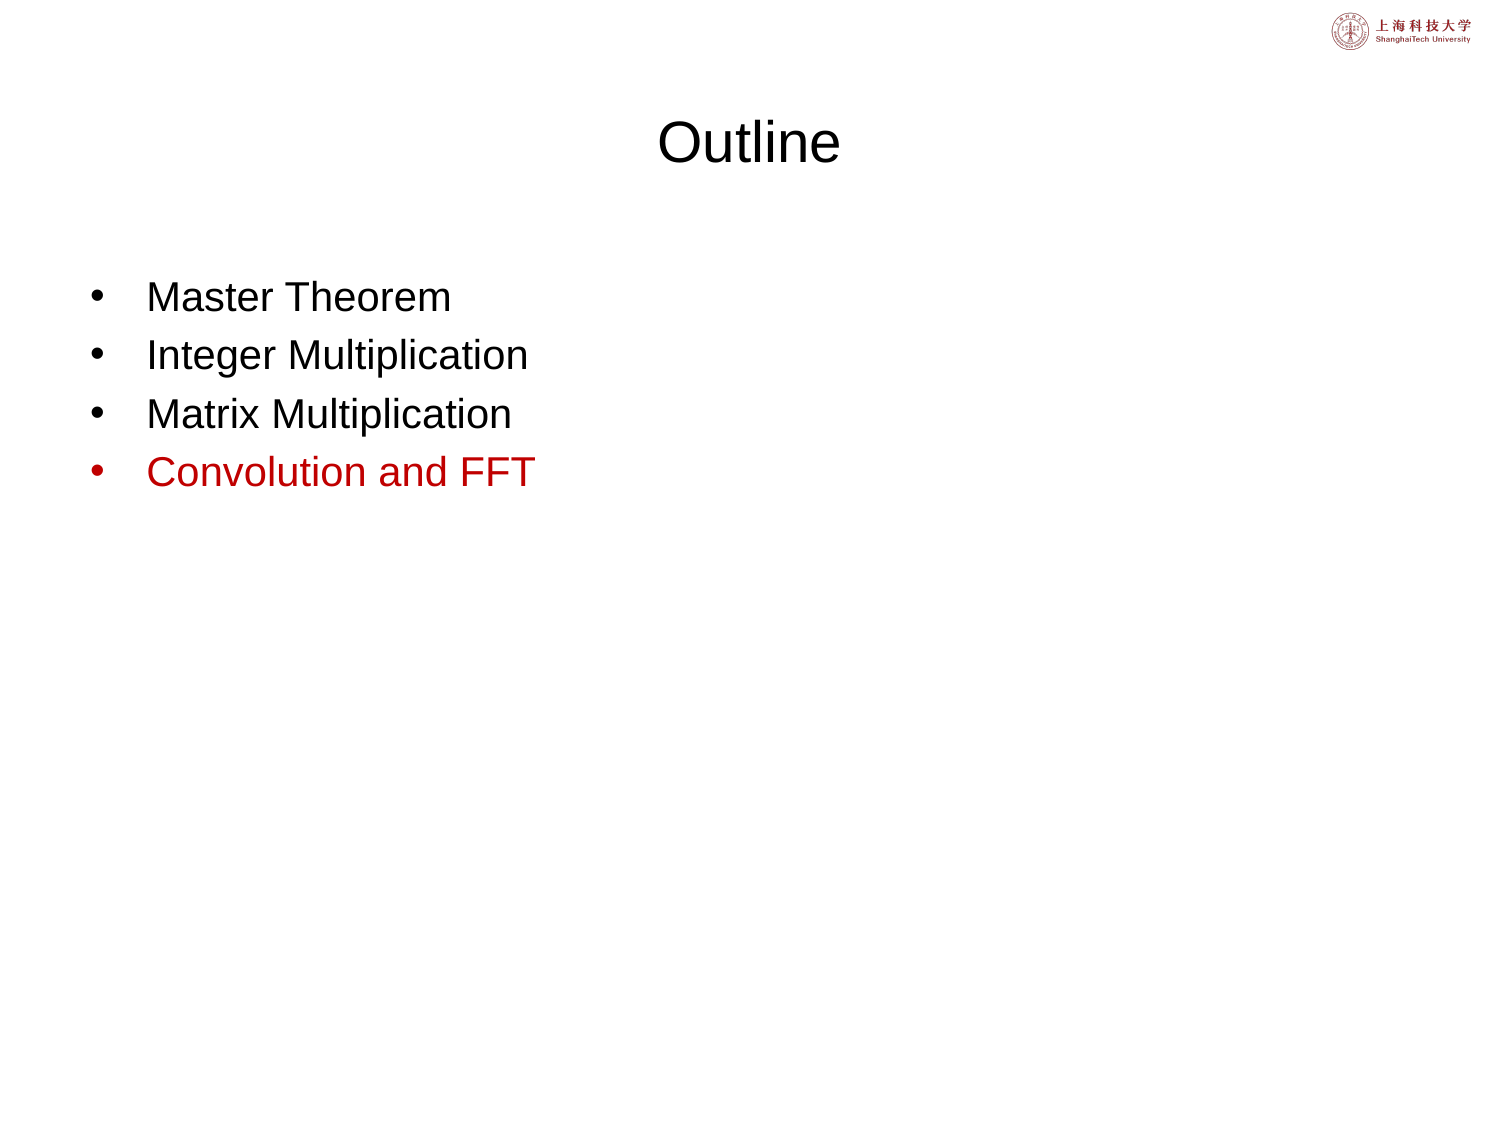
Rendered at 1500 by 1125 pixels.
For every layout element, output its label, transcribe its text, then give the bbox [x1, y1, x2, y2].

list Master Theorem Integer Multiplication Matrix Multiplication Convolution and FFT [74, 262, 1426, 1006]
title Outline [74, 44, 1426, 233]
picture [1327, 0, 1478, 109]
